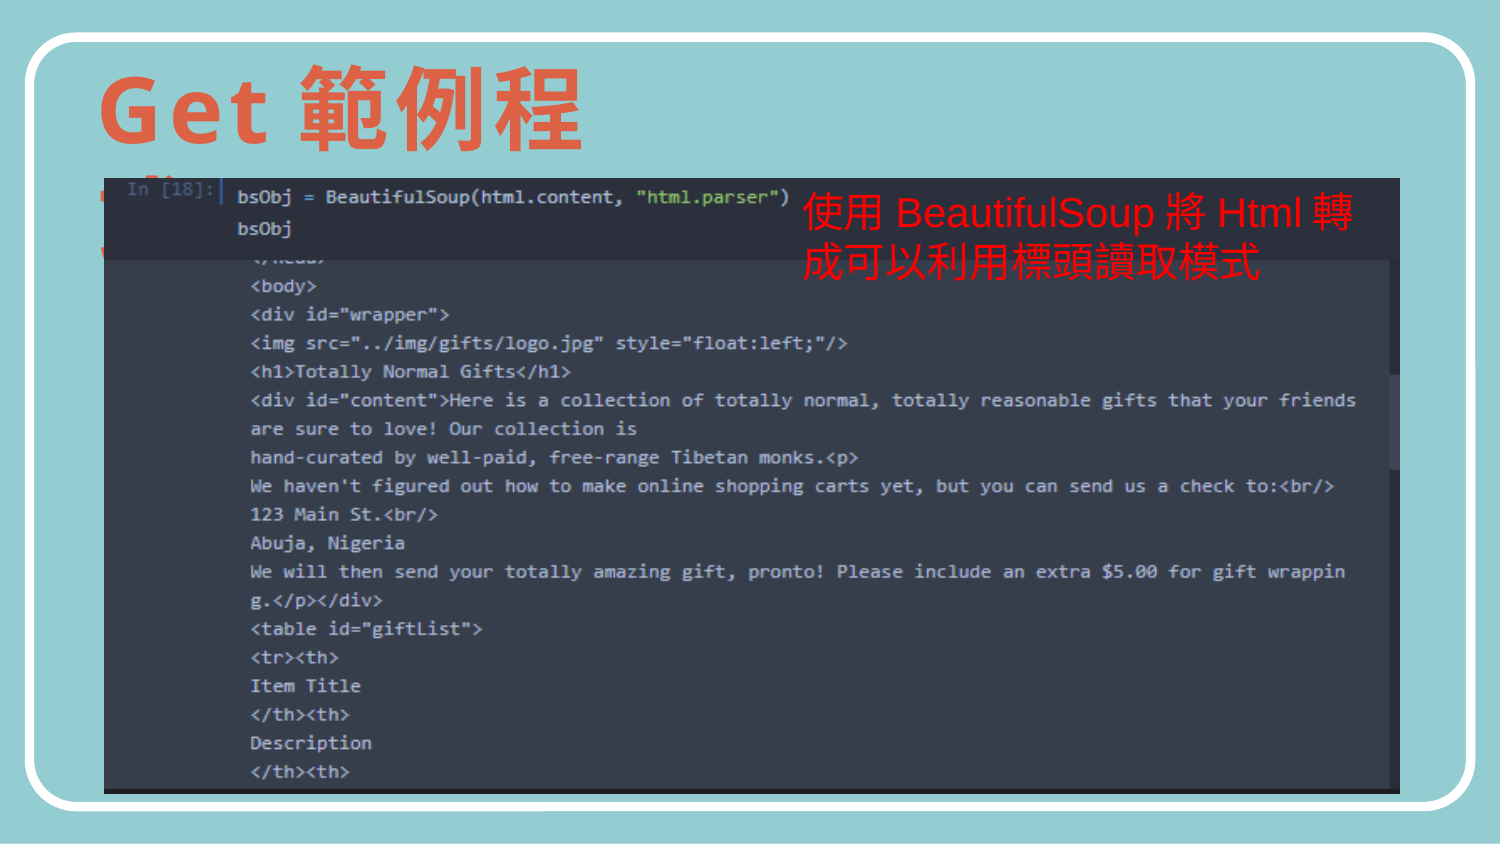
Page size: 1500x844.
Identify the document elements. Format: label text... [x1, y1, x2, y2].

text_box [27, 35, 1473, 809]
picture [104, 178, 1400, 794]
text_box [0, 0, 1500, 844]
text_box Get範例程式 [81, 44, 675, 280]
